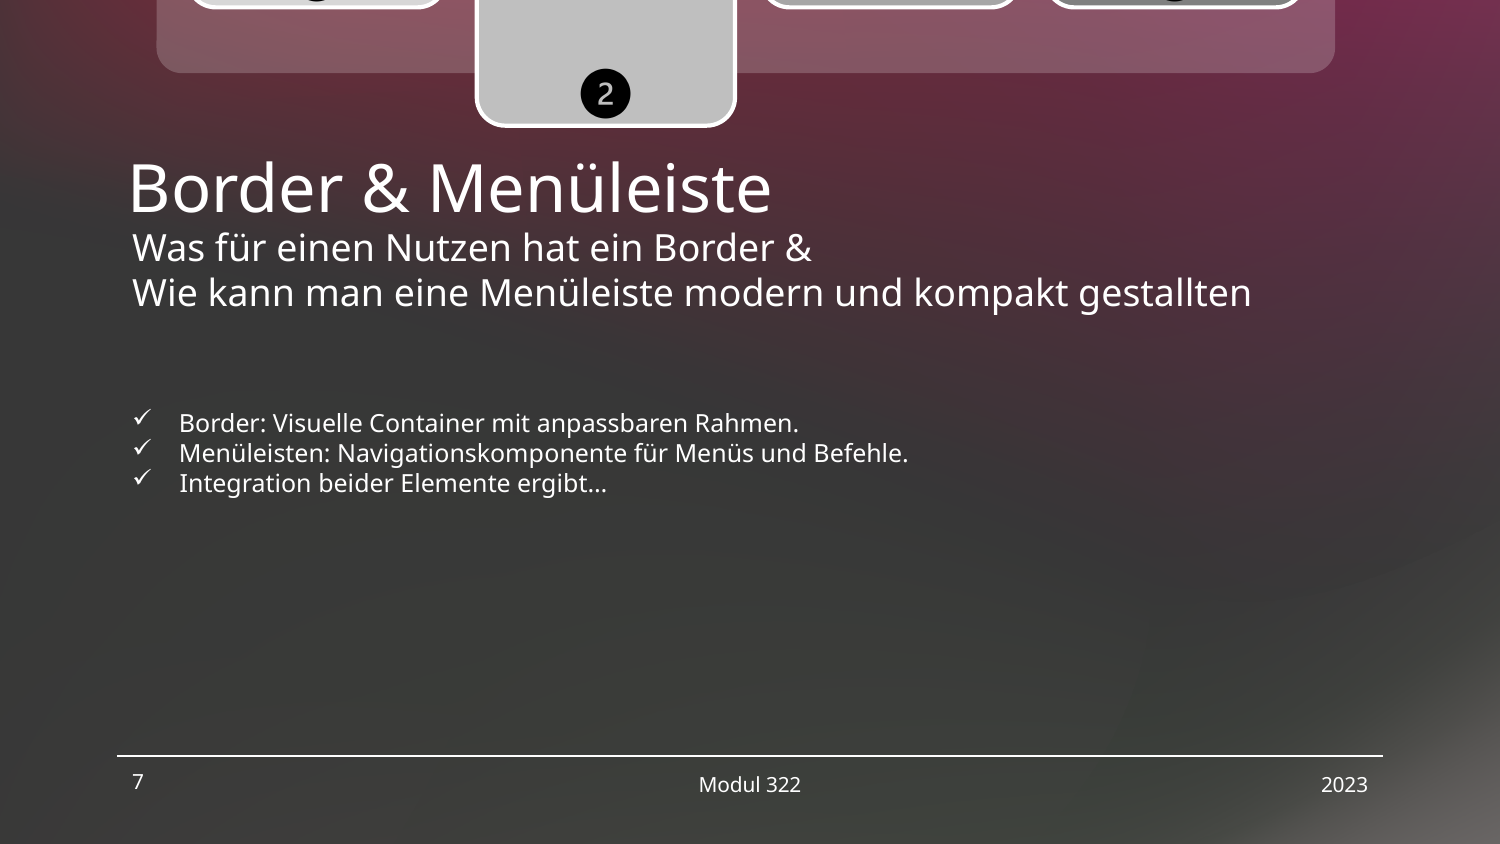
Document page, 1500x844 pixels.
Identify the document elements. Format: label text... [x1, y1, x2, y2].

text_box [761, 0, 1020, 8]
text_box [1045, 0, 1305, 9]
title Border & Menüleiste [112, 130, 1379, 183]
picture [0, 0, 1500, 844]
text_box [116, 181, 1446, 607]
subtitle Modul 322 [546, 758, 954, 809]
subtitle 2023 [1202, 758, 1383, 809]
text_box [156, 0, 471, 74]
text_box [740, 0, 1336, 74]
slide_number 7 [116, 757, 192, 808]
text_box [187, 0, 447, 8]
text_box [476, 0, 736, 126]
